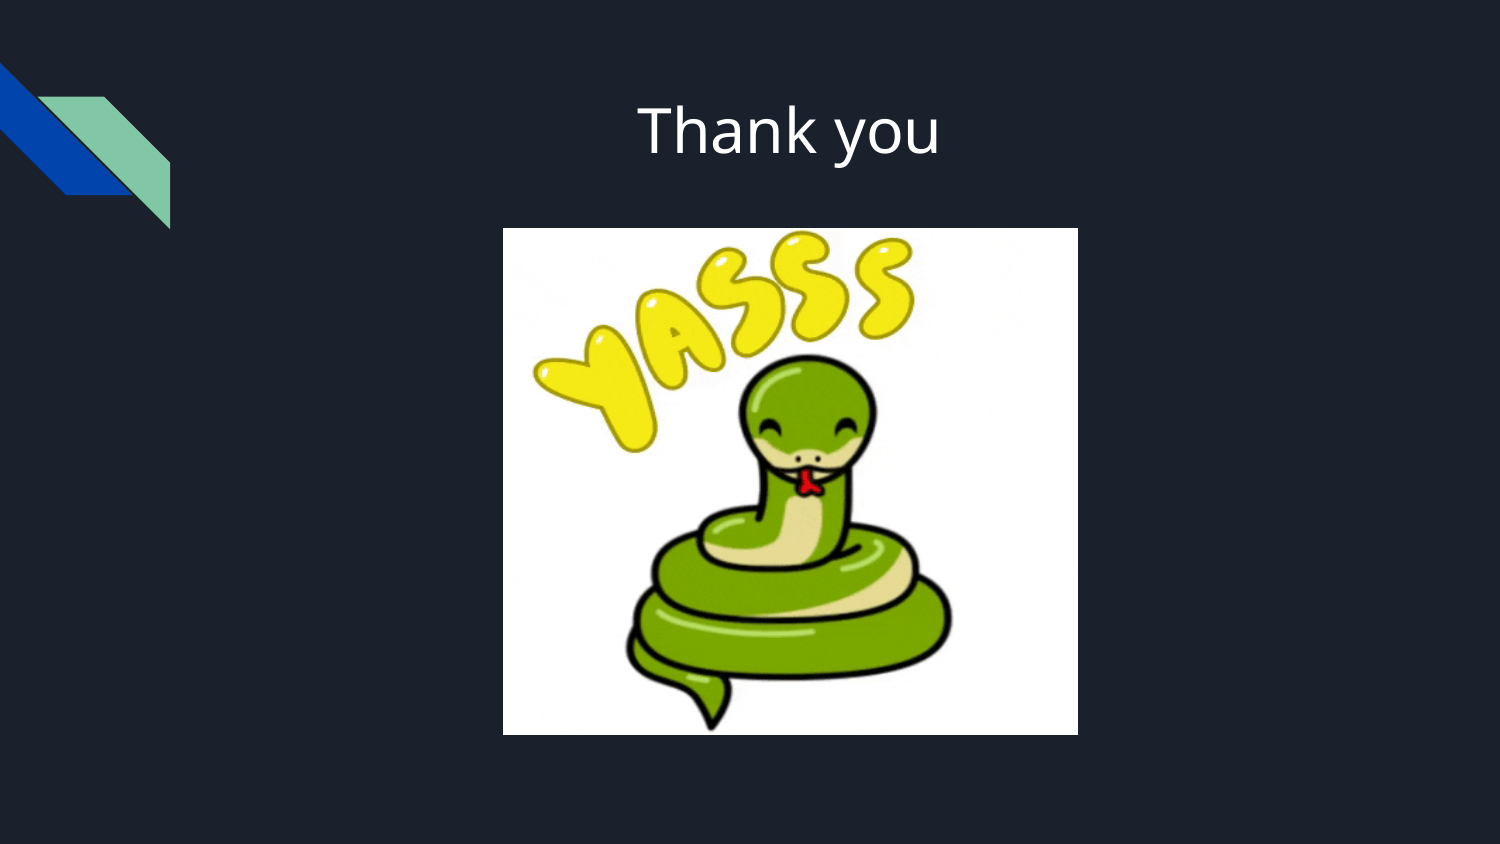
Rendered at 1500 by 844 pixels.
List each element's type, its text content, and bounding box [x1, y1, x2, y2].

picture [502, 228, 1078, 735]
title Thank you [212, 64, 1368, 215]
